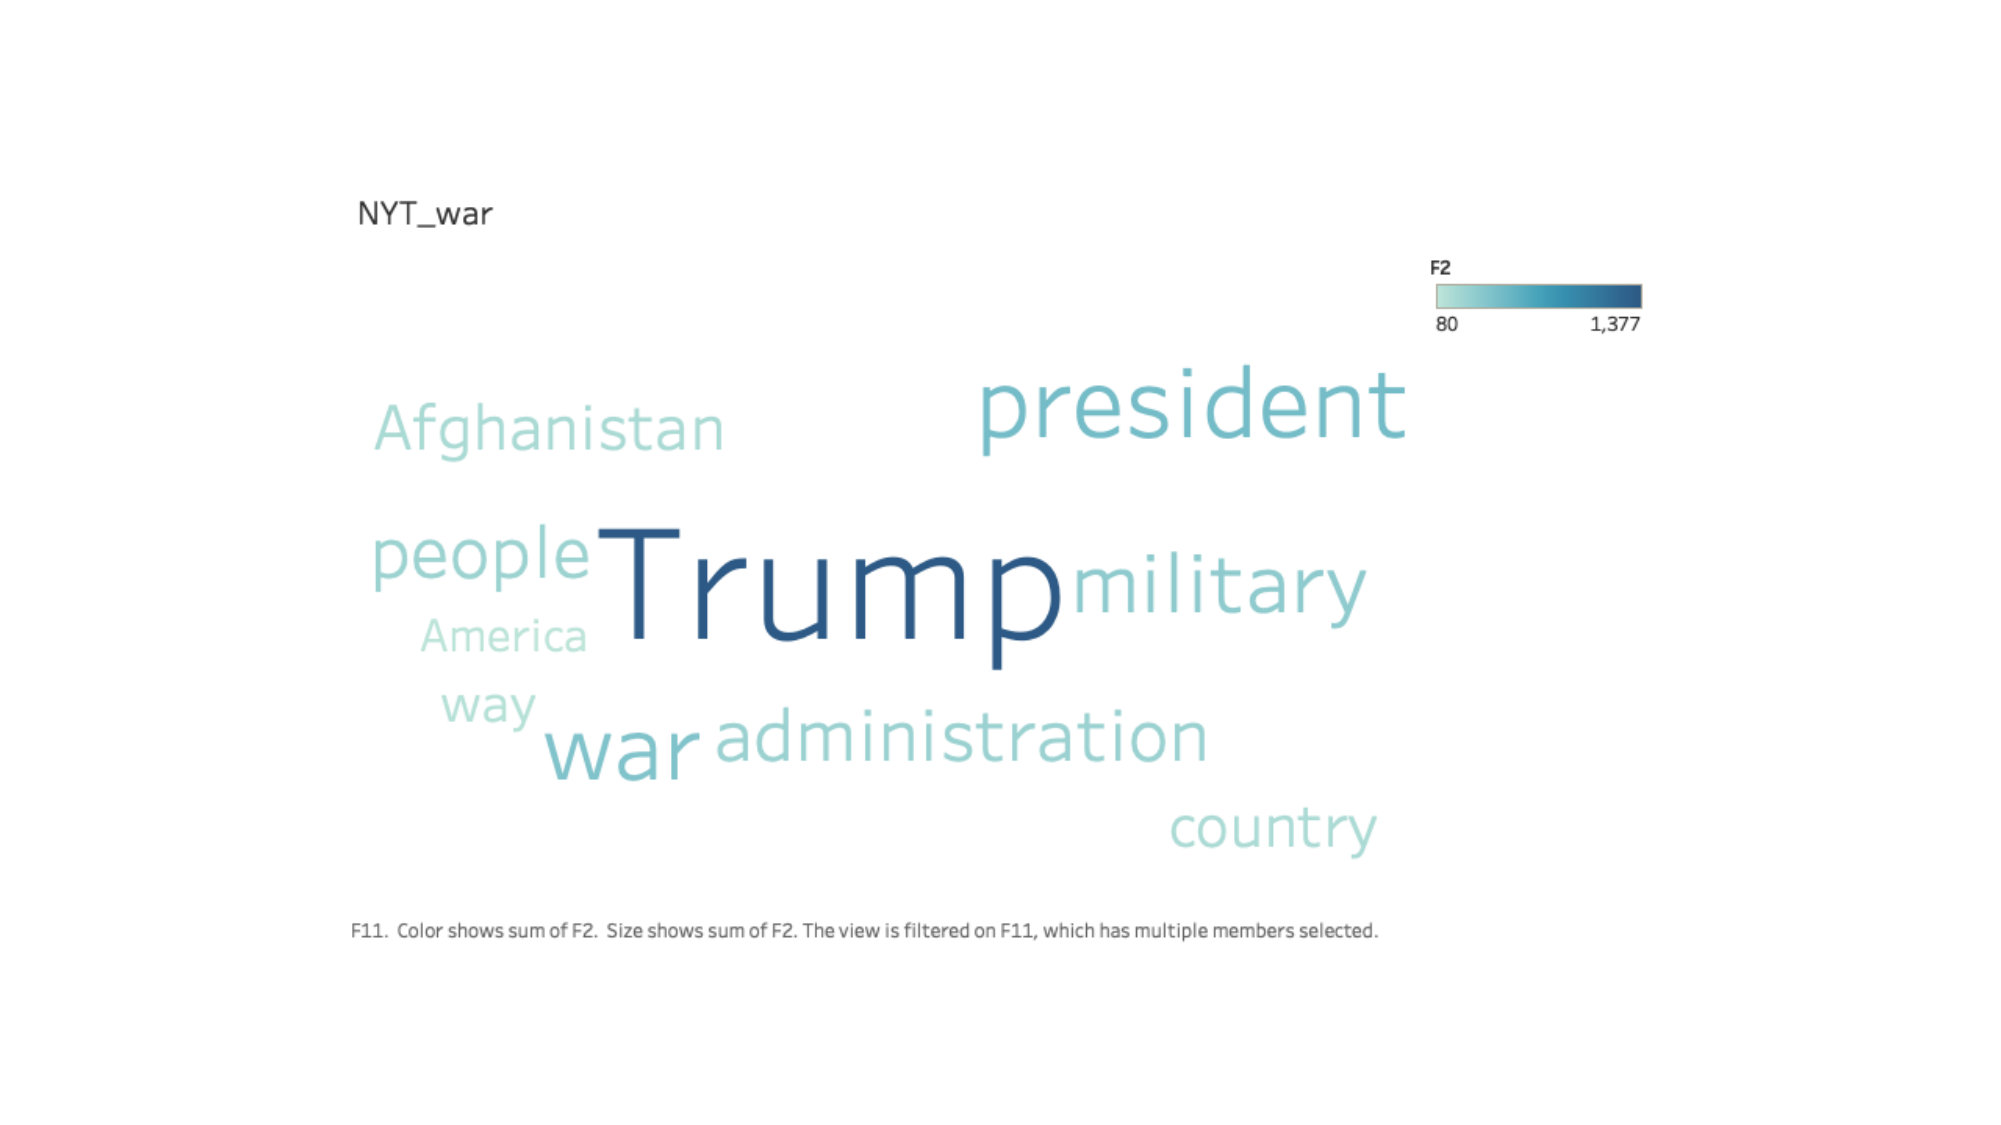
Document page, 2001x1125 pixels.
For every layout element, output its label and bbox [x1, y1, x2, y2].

picture [351, 181, 1649, 944]
